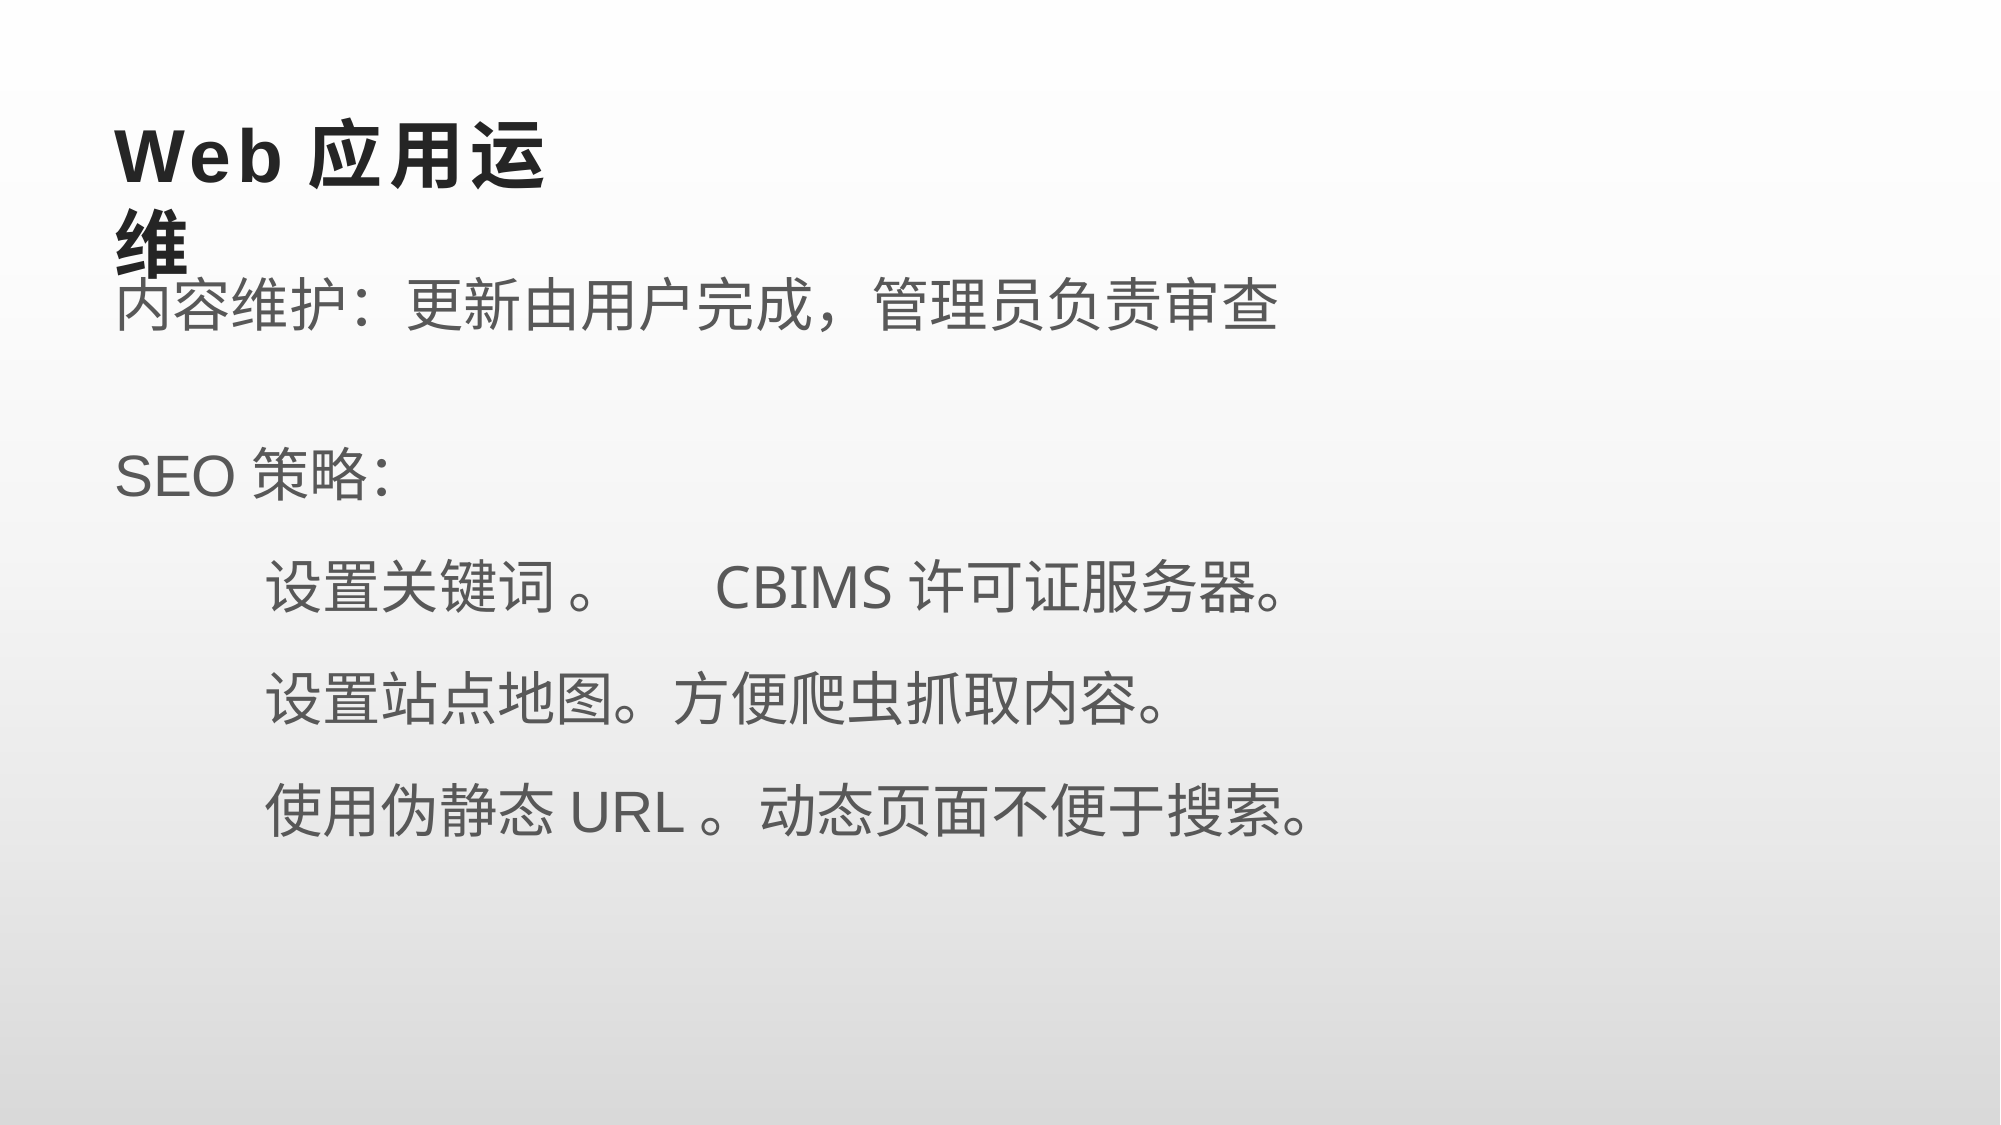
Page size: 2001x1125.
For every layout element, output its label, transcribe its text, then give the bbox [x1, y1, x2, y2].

picture [0, 0, 2000, 1125]
text_box 内容维护：更新由用户完成，管理员负责审查 SEO策略： 设置关键词 。 CBIMS许可证服务器。 设置站点地图。方便爬虫抓取内容。 使用伪静态URL。动态页面不便于搜索。 [112, 265, 1658, 845]
title Web应用运维 [112, 105, 611, 265]
